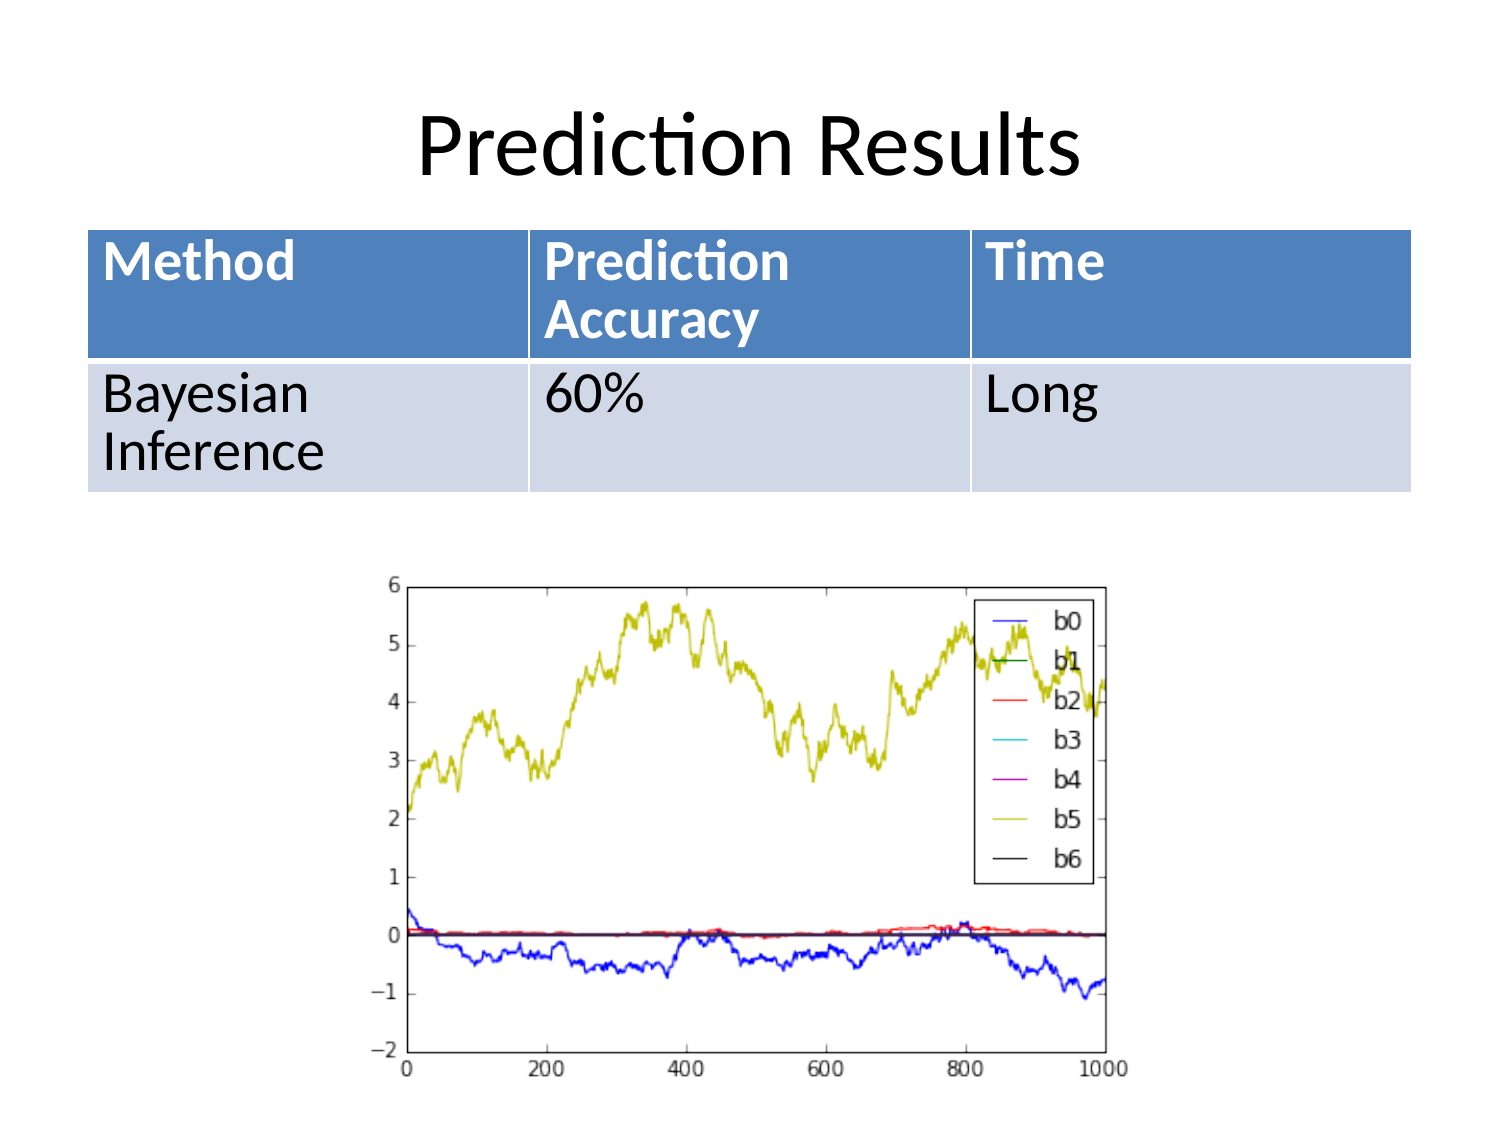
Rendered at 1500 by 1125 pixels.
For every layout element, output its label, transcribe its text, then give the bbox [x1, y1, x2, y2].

table_header Method [88, 230, 528, 358]
table_cell 60% [530, 364, 970, 492]
table_cell Bayesian Inference [88, 364, 528, 492]
table_cell Long [972, 364, 1411, 492]
table_header Prediction Accuracy [530, 230, 970, 358]
picture [356, 562, 1143, 1097]
table_header Time [972, 230, 1411, 358]
title Prediction Results [75, 45, 1425, 233]
